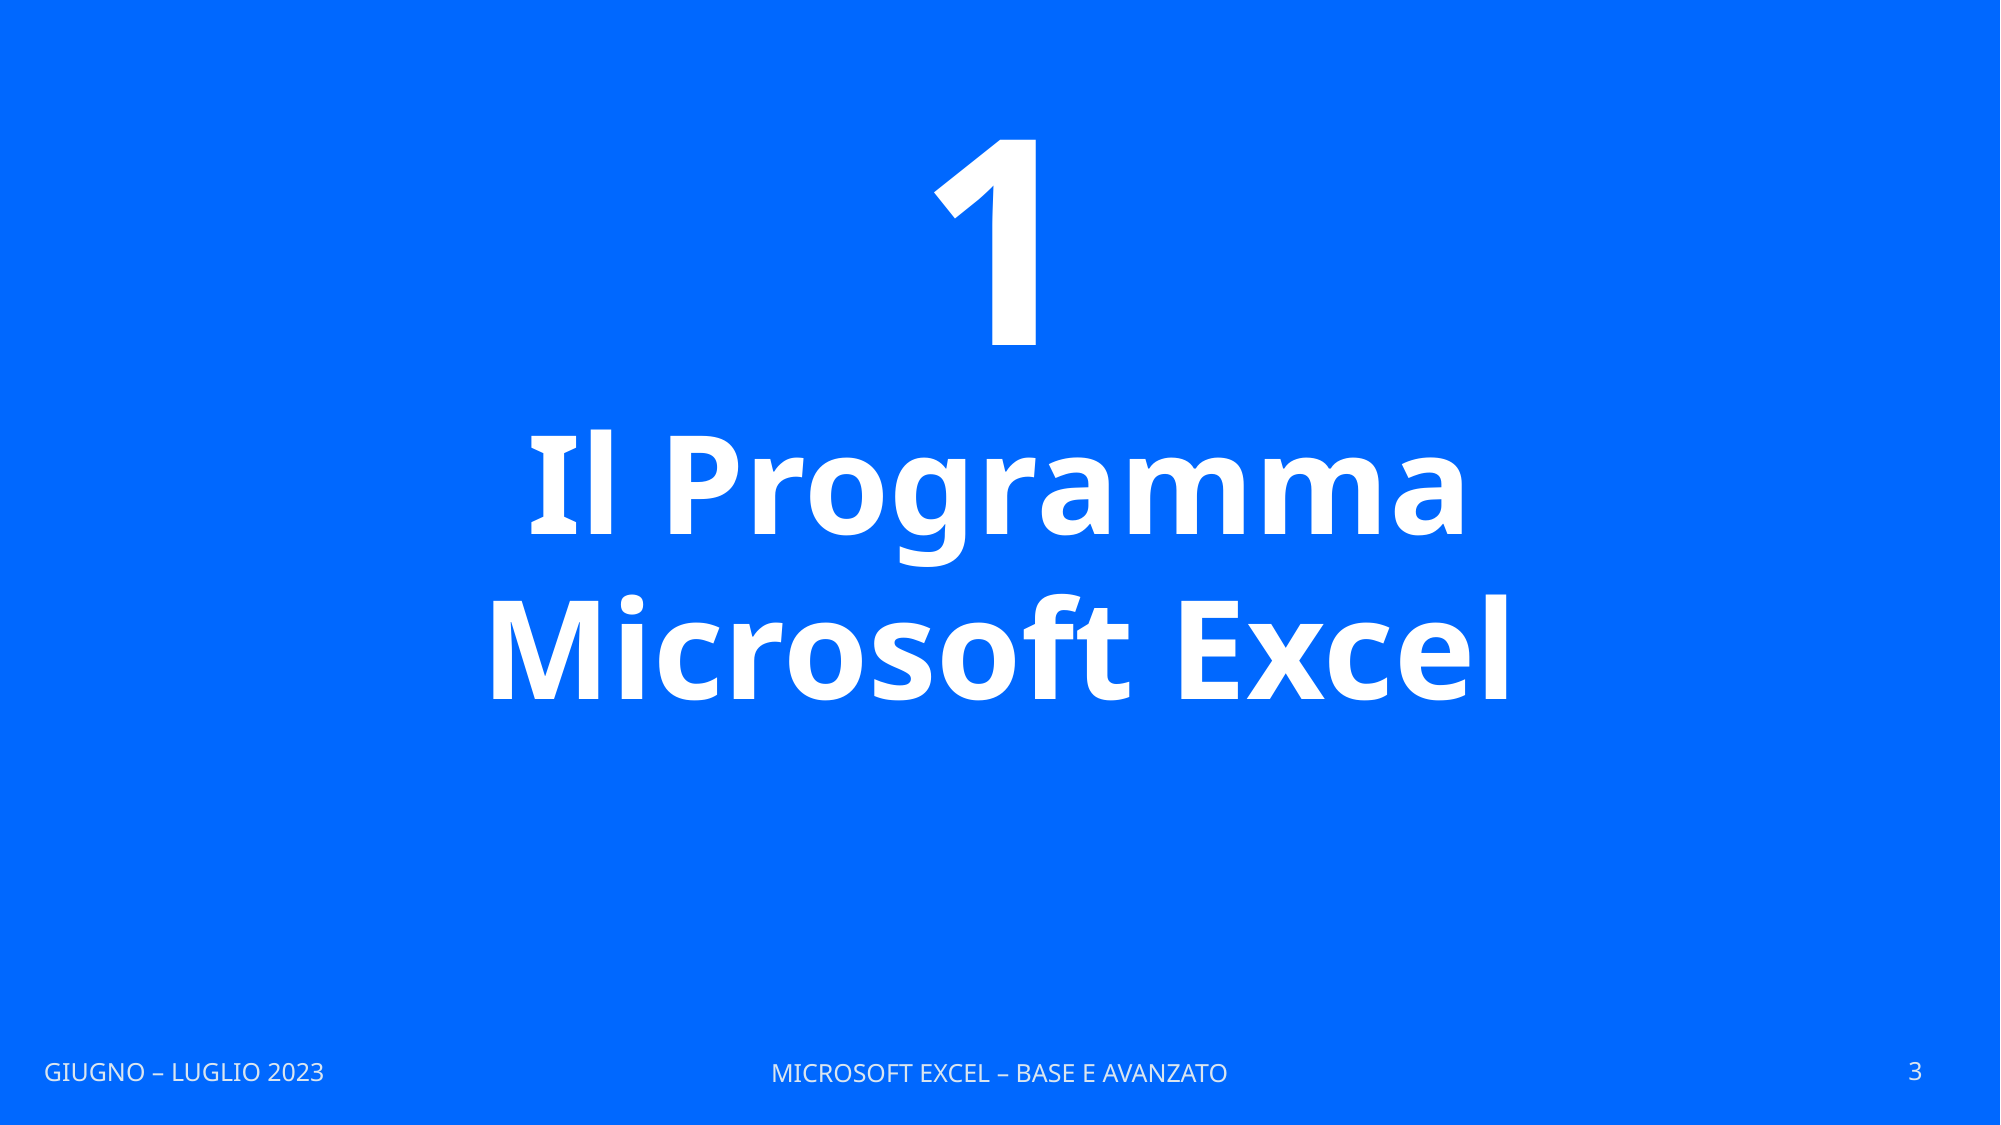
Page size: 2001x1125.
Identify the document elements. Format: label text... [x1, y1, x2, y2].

title Il Programma Microsoft Excel [310, 461, 1690, 793]
text_box 1 [310, 0, 1690, 461]
slide_number 3 [1487, 1042, 1938, 1103]
footer MICROSOFT EXCEL – BASE E AVANZATO [662, 1042, 1338, 1103]
slide_number GIUGNO – LUGLIO 2023 [28, 1041, 341, 1101]
